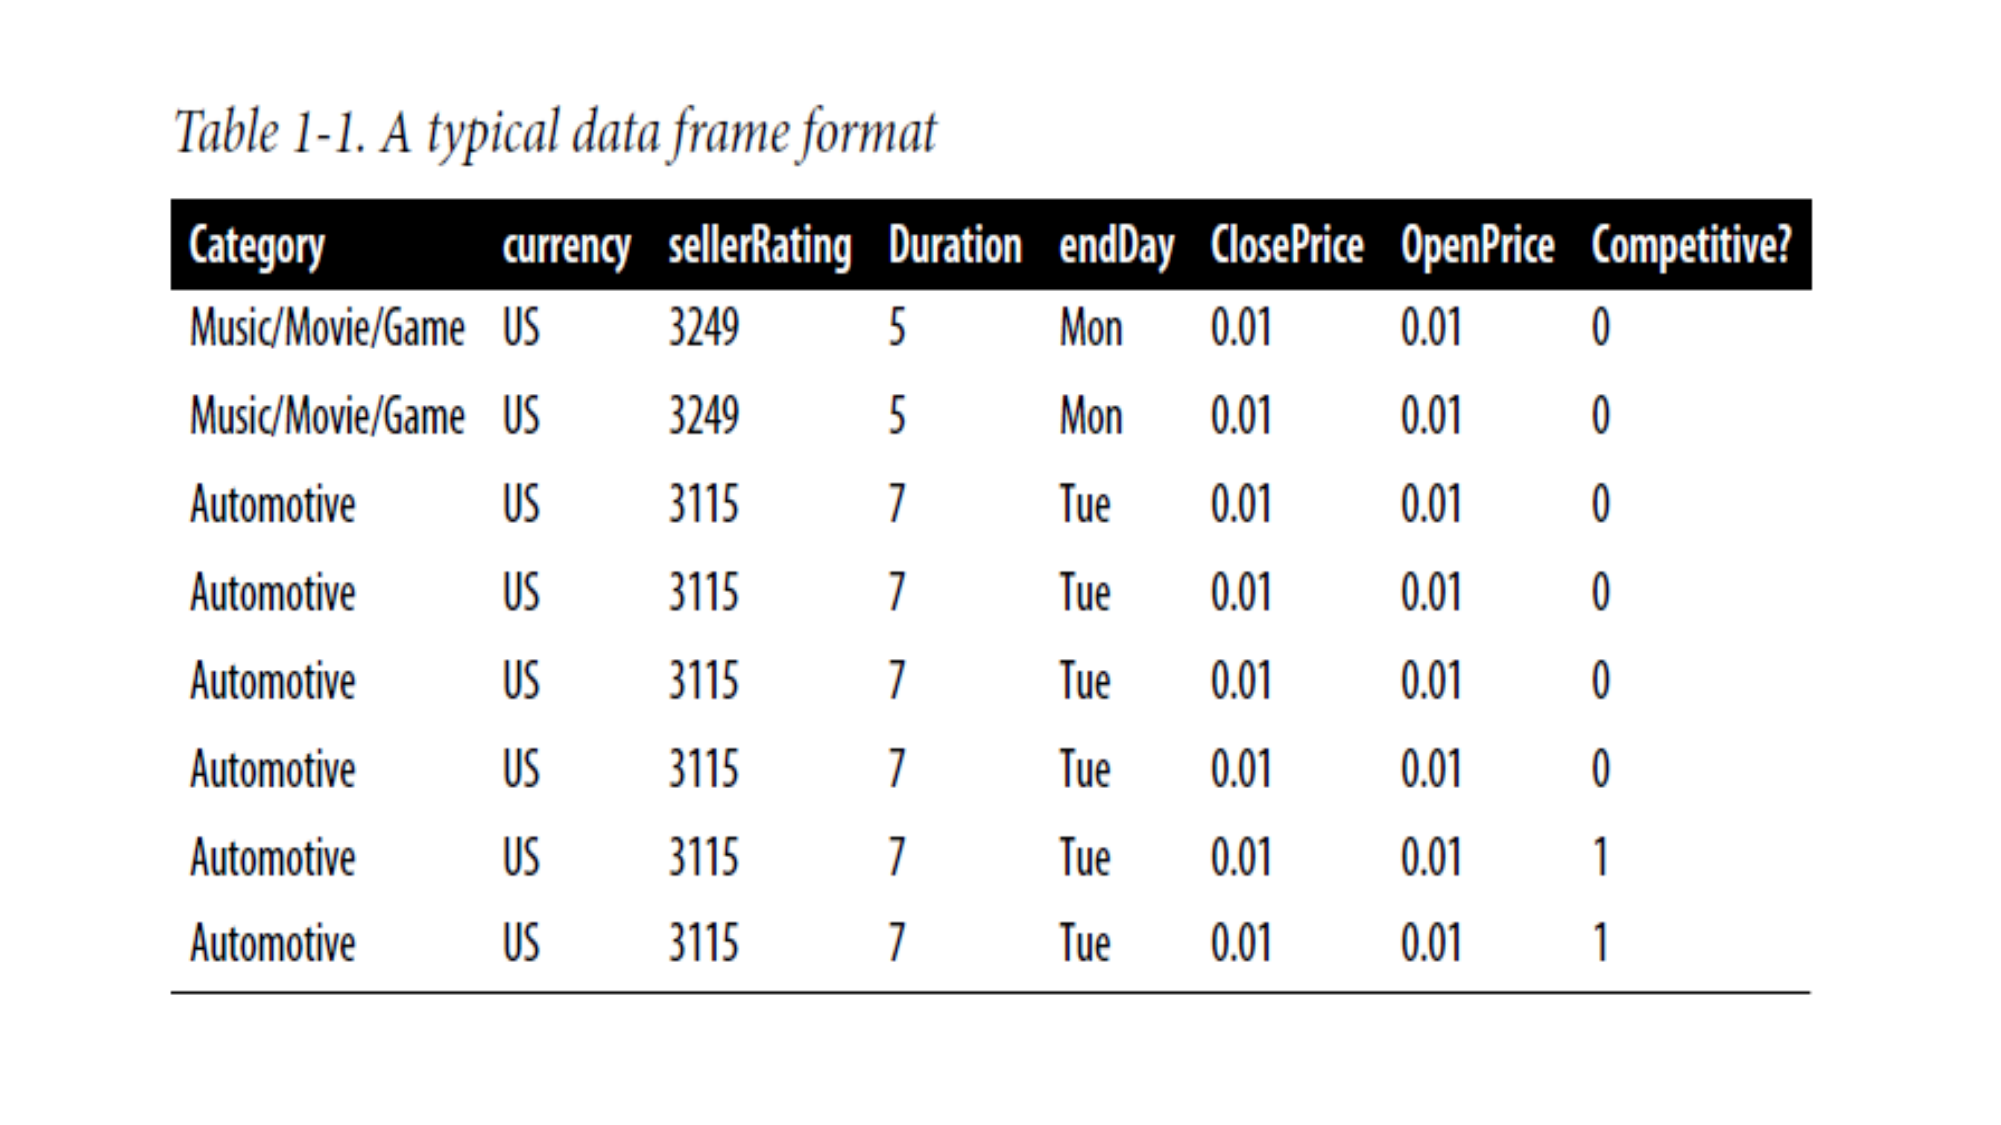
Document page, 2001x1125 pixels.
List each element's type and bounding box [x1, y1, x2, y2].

picture [119, 59, 1911, 1064]
